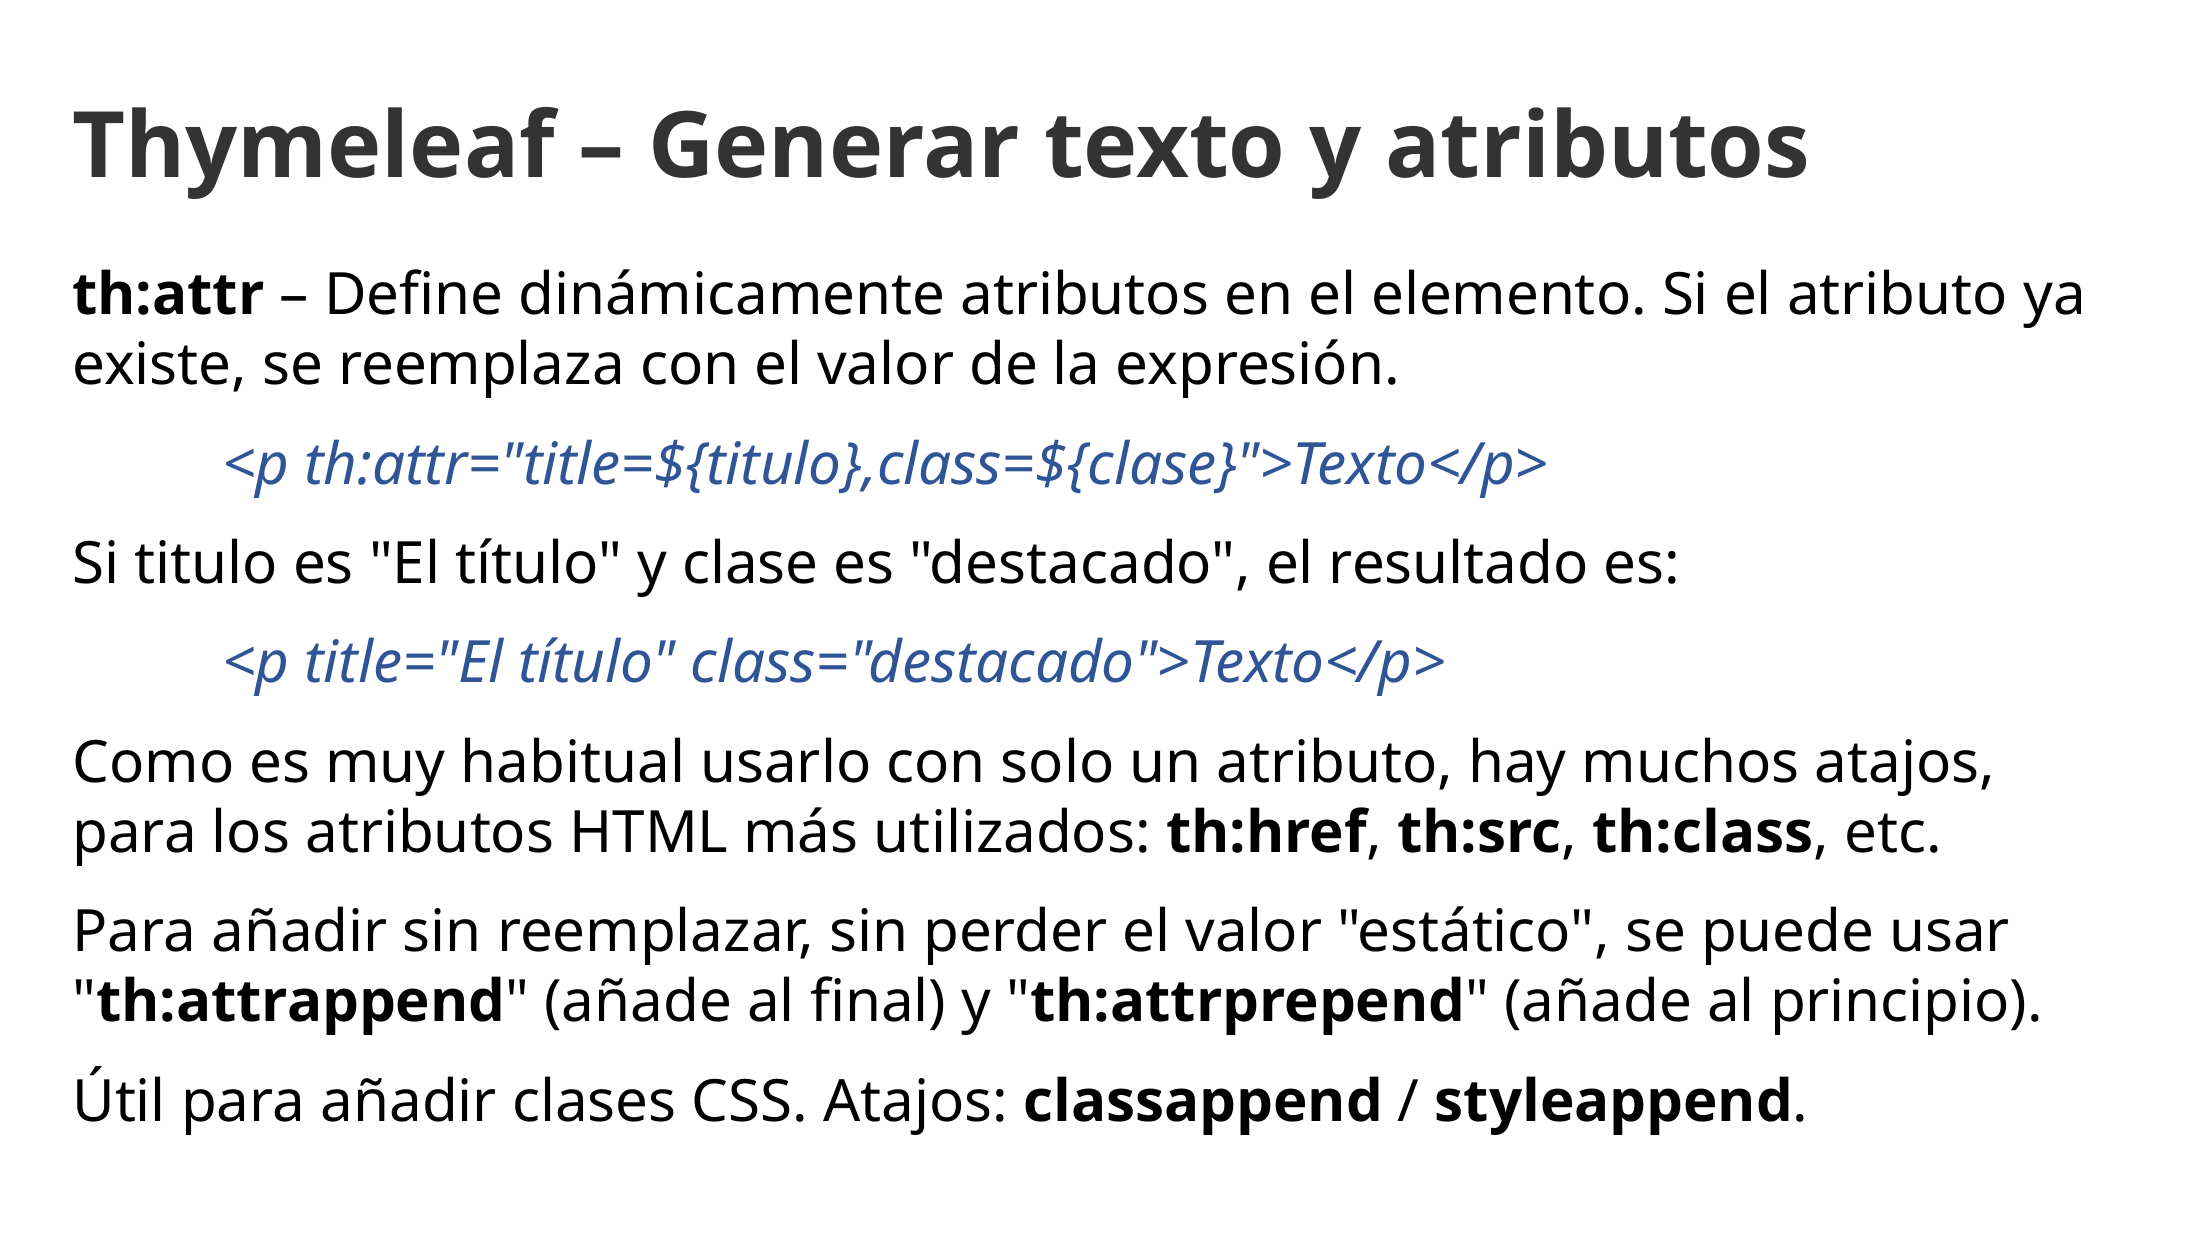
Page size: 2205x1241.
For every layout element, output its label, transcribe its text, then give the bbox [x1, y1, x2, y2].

text_box Thymeleaf – Generar texto y atributos [72, 24, 2121, 256]
text_box th:attr – Define dinámicamente atributos en el elemento. Si el atributo ya existe, se reemplaza con el valor de la expresión. <p th:attr="title=${titulo},class=${clase}">Texto</p> Si titulo es "El título" y clase es "destacado", el resultado es: <p title="El título" class="destacado">Texto</p> Como es muy habitual usarlo con solo un atributo, hay muchos atajos, para los atributos HTML más utilizados: th:href, th:src, th:class, etc. Para añadir sin reemplazar, sin perder el valor "estático", se puede usar "th:attrappend" (añade al final) y "th:attrprepend" (añade al principio). Útil para añadir clases CSS. Atajos: classappend / styleappend. [72, 256, 2121, 1173]
